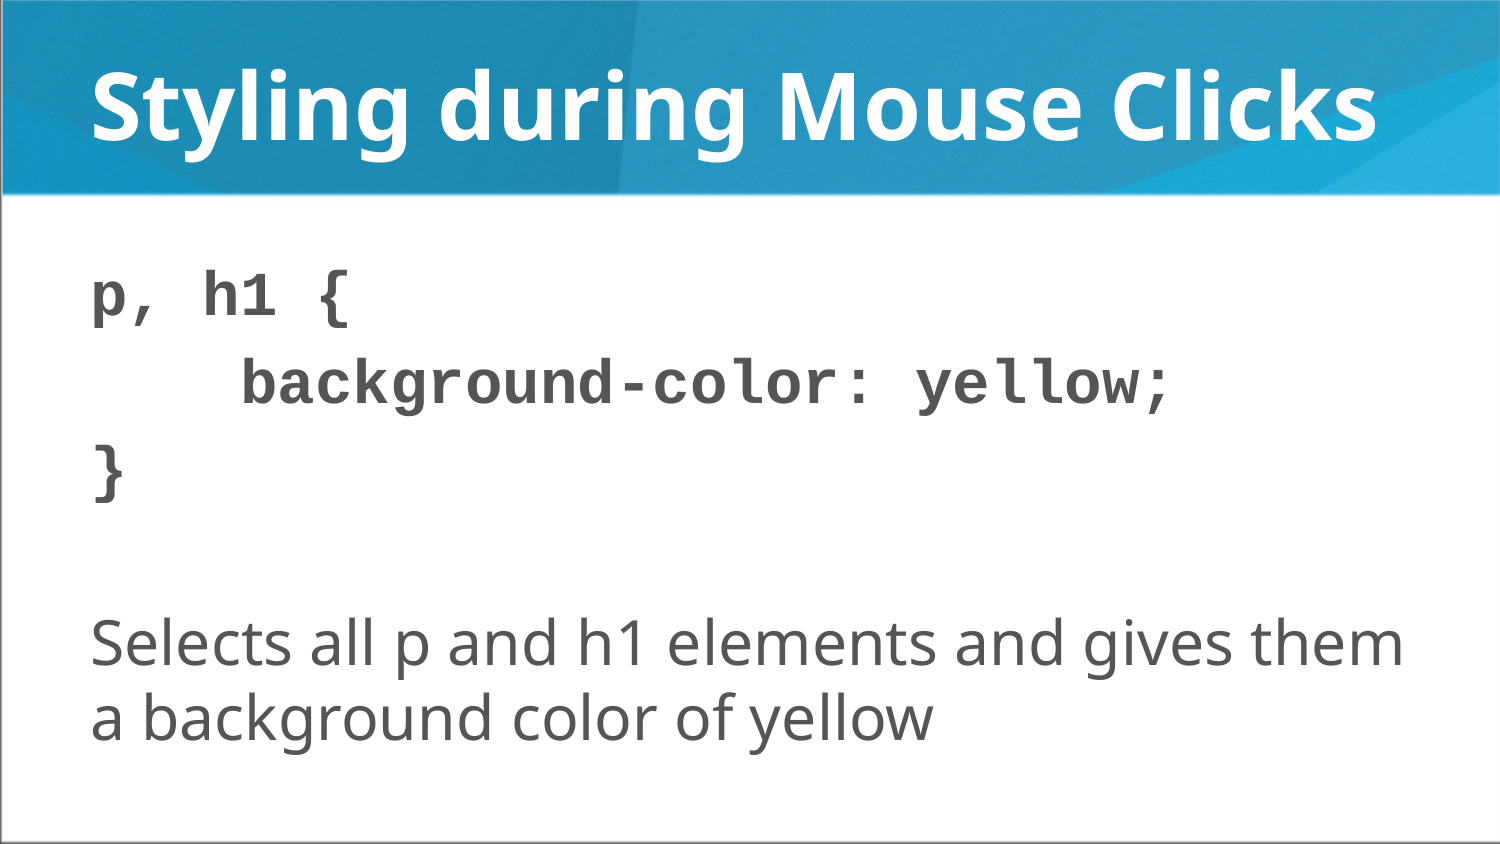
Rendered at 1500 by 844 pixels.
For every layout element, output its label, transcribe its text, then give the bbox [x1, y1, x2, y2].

list p, h1 { background-color: yellow; } Selects all p and h1 elements and gives them a background color of yellow [75, 238, 1432, 800]
picture [0, 0, 1500, 844]
title Styling during Mouse Clicks [75, 33, 1425, 175]
